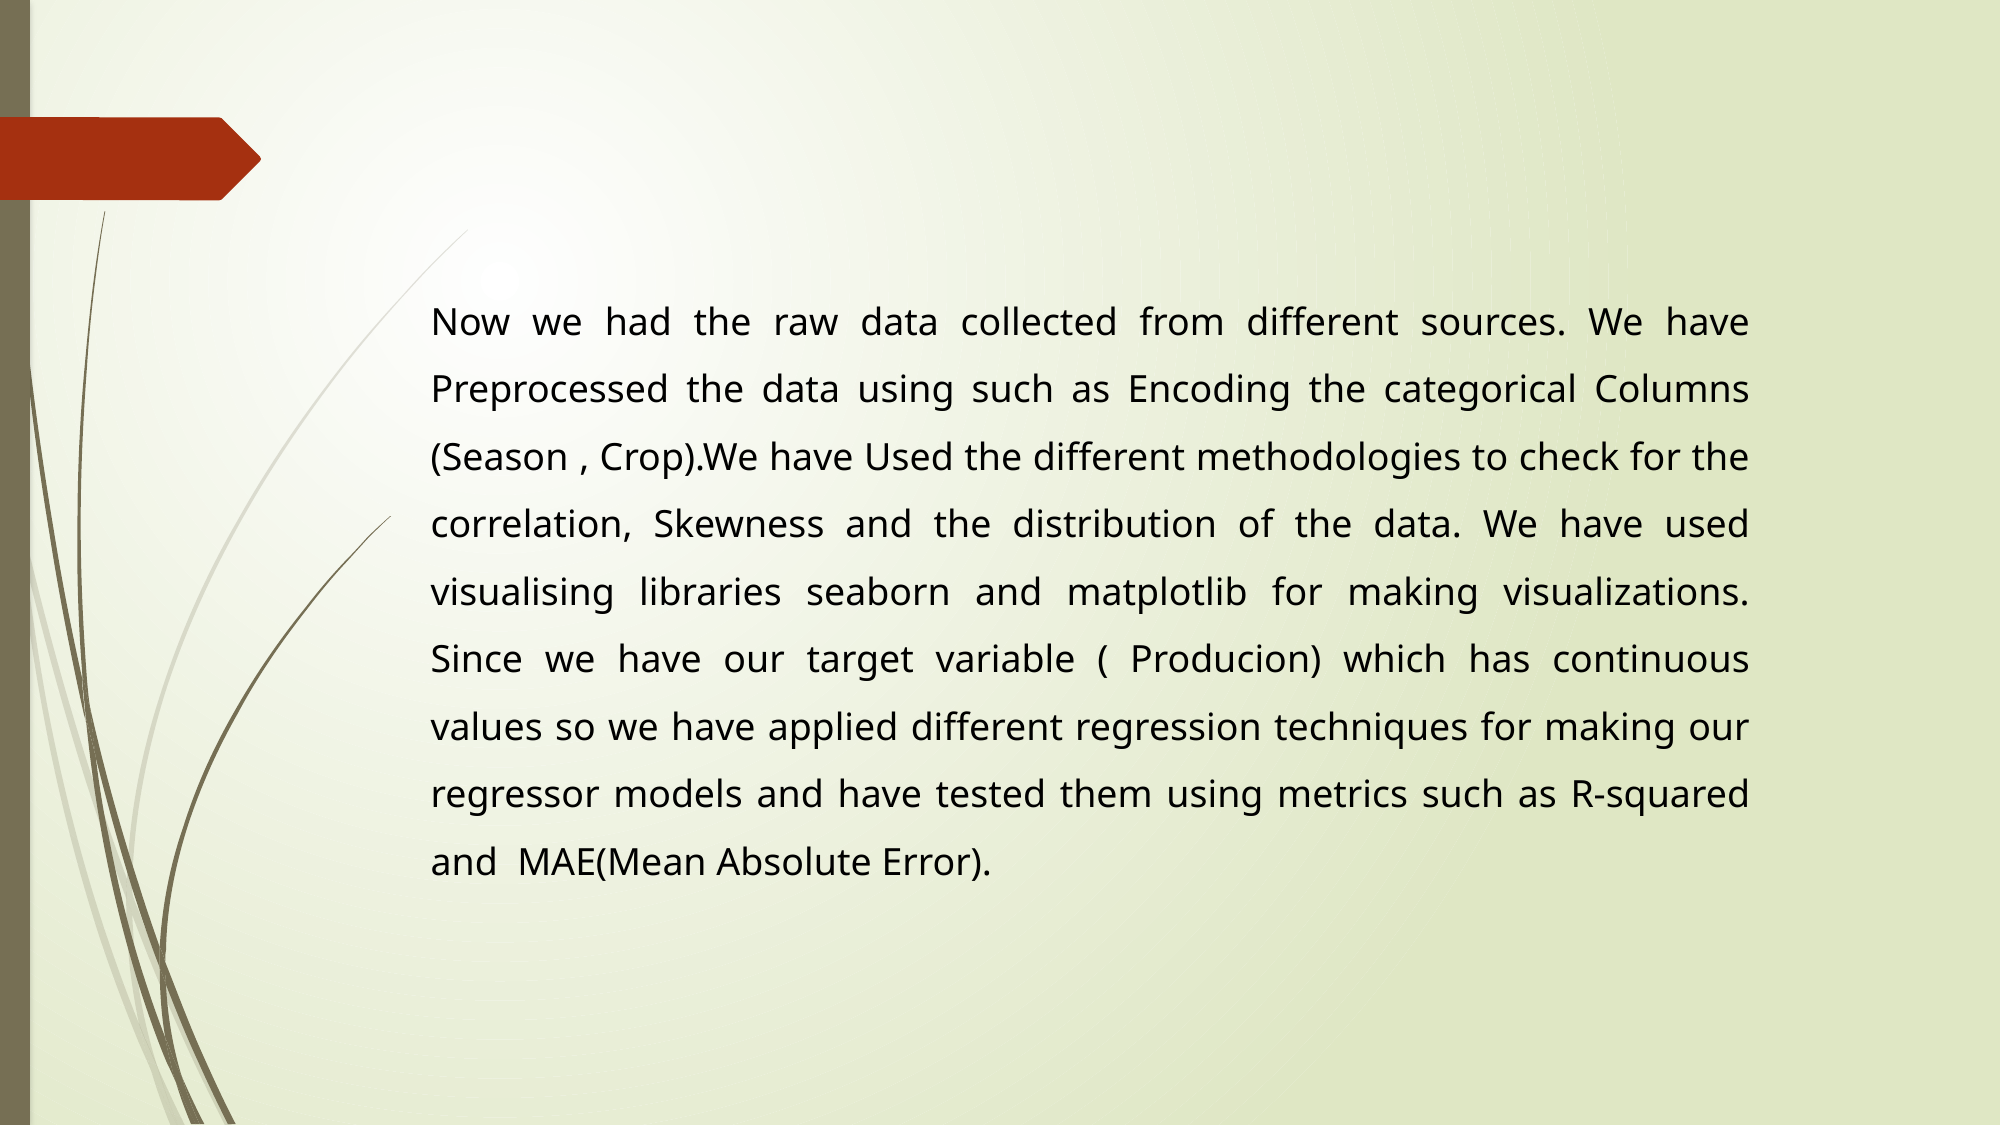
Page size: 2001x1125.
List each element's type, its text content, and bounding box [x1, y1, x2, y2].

text_box Now we had the raw data collected from different sources. We have Preprocessed the data using such as Encoding the categorical Columns (Season , Crop).We have Used the different methodologies to check for the correlation, Skewness and the distribution of the data. We have used visualising libraries seaborn and matplotlib for making visualizations. Since we have our target variable ( Producion) which has continuous values so we have applied different regression techniques for making our regressor models and have tested them using metrics such as R-squared and MAE(Mean Absolute Error). [415, 267, 1766, 951]
